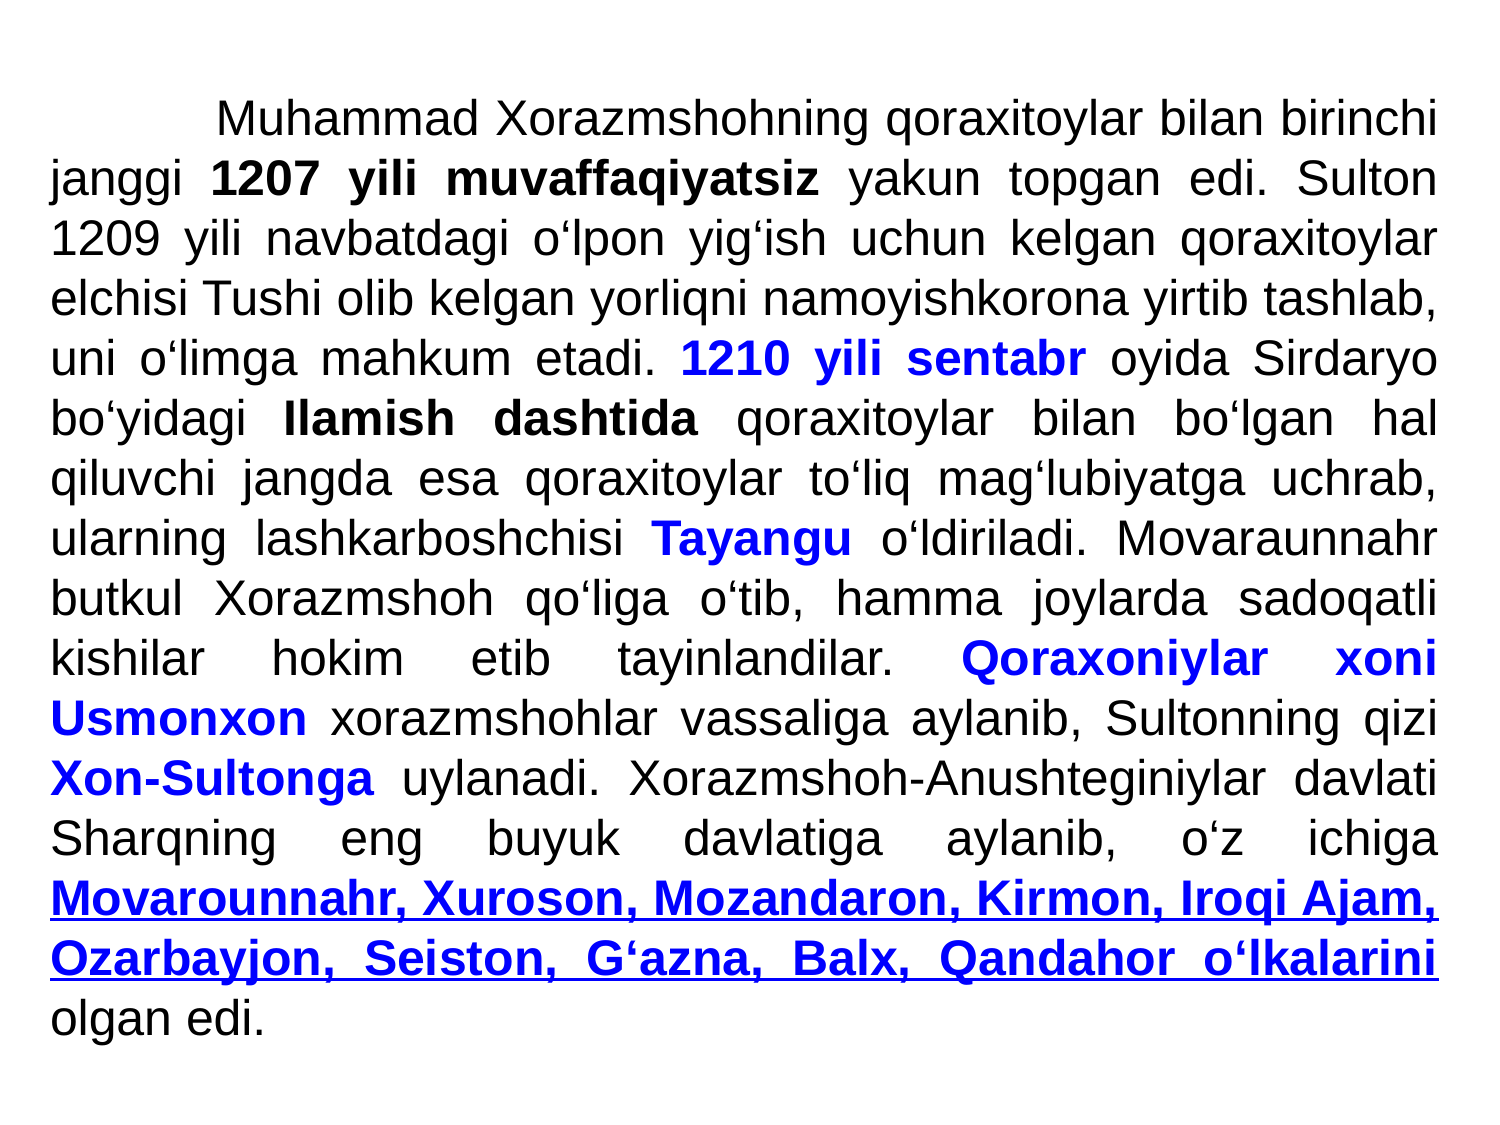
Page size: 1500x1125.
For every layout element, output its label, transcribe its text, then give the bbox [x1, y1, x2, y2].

text_box Muhammad Xorazmshohning qoraxitoylar bilan birinchi janggi 1207 yili muvaffaqiyatsiz yakun topgan edi. Sulton 1209 yili navbatdagi o‘lpon yig‘ish uchun kelgan qoraxitoylar elchisi Tushi olib kelgan yorliqni namoyishkorona yirtib tashlab, uni o‘limga mahkum etadi. 1210 yili sentabr oyida Sirdaryo bo‘yidagi Ilamish dashtida qoraxitoylar bilan bo‘lgan hal qiluvchi jangda esa qoraxitoylar to‘liq mag‘lubiyatga uchrab, ularning lashkarboshchisi Tayangu o‘ldiriladi. Movaraunnahr butkul Xorazmshoh qo‘liga o‘tib, hamma joylarda sadoqatli kishilar hokim etib tayinlandilar. Qoraxoniylar xoni Usmonxon xorazmshohlar vassaliga aylanib, Sultonning qizi Xon-Sultonga uylanadi. Xorazmshoh-Anushteginiylar davlati Sharqning eng buyuk davlatiga aylanib, o‘z ichiga Movarounnahr, Xuroson, Mozandaron, Kirmon, Iroqi Ajam, Ozarbayjon, Seiston, G‘azna, Balx, Qandahor o‘lkalarini olgan edi. [35, 77, 1454, 1053]
